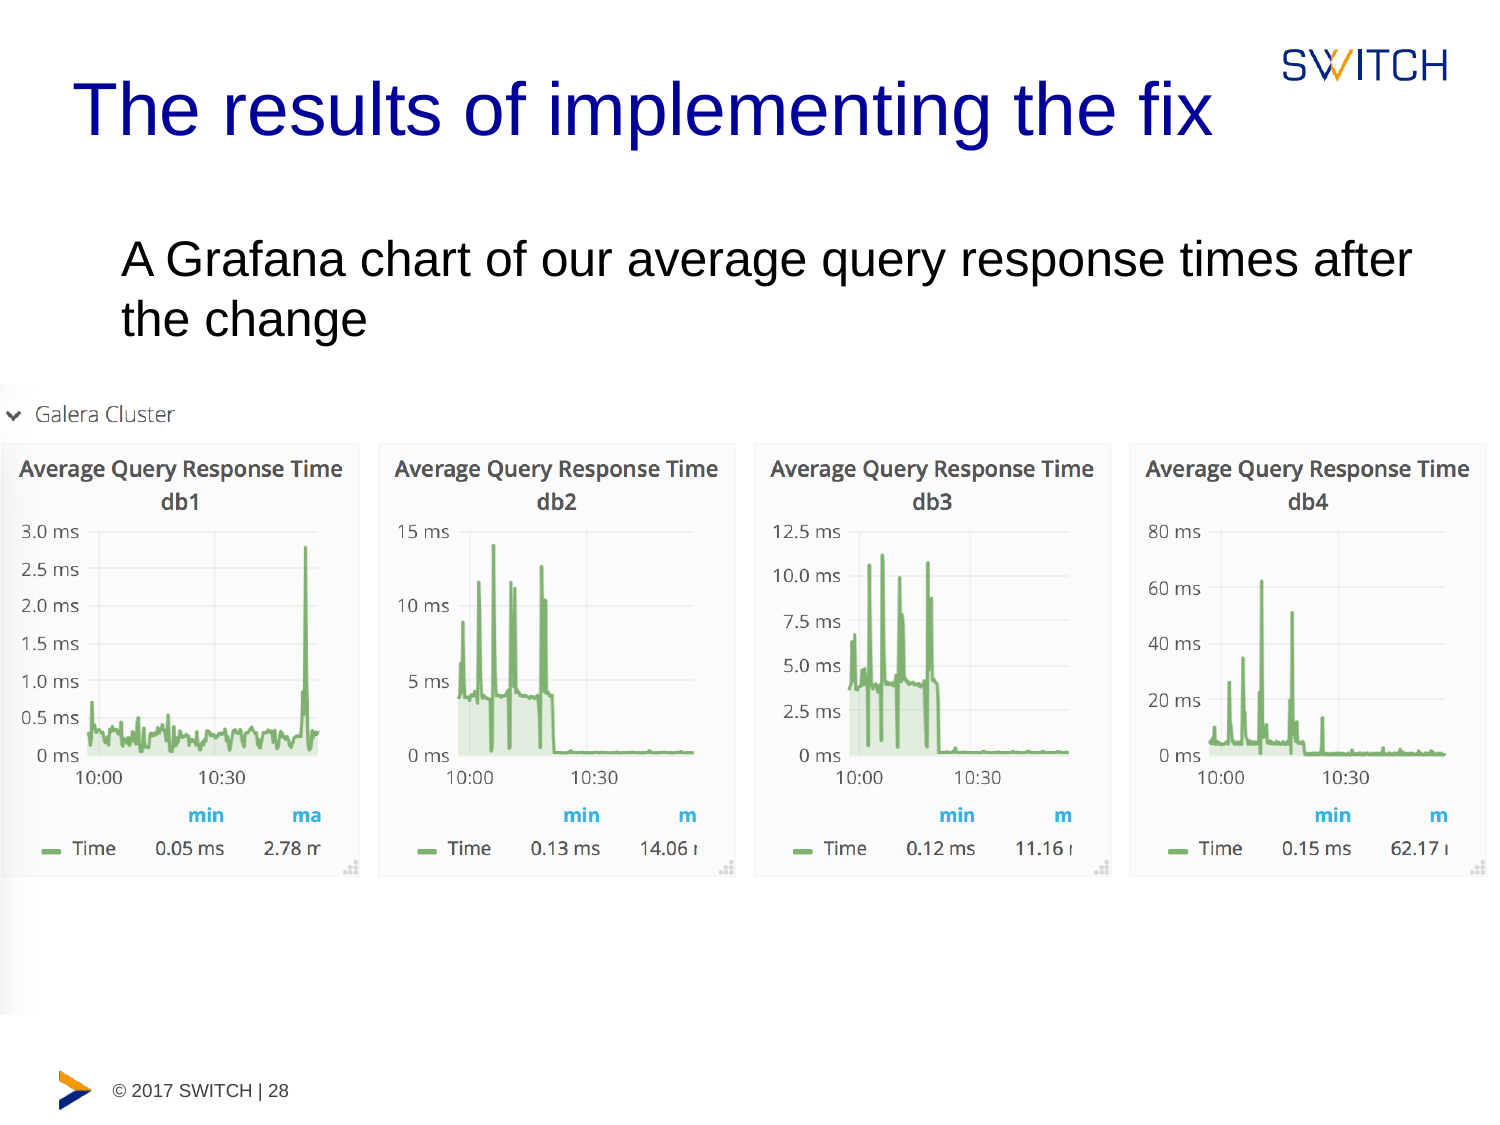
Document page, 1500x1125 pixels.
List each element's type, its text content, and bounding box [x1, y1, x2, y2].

picture [0, 383, 1500, 1016]
title The results of implementing the fix [57, 48, 1264, 162]
text_box A Grafana chart of our average query response times after the change [106, 218, 1441, 354]
